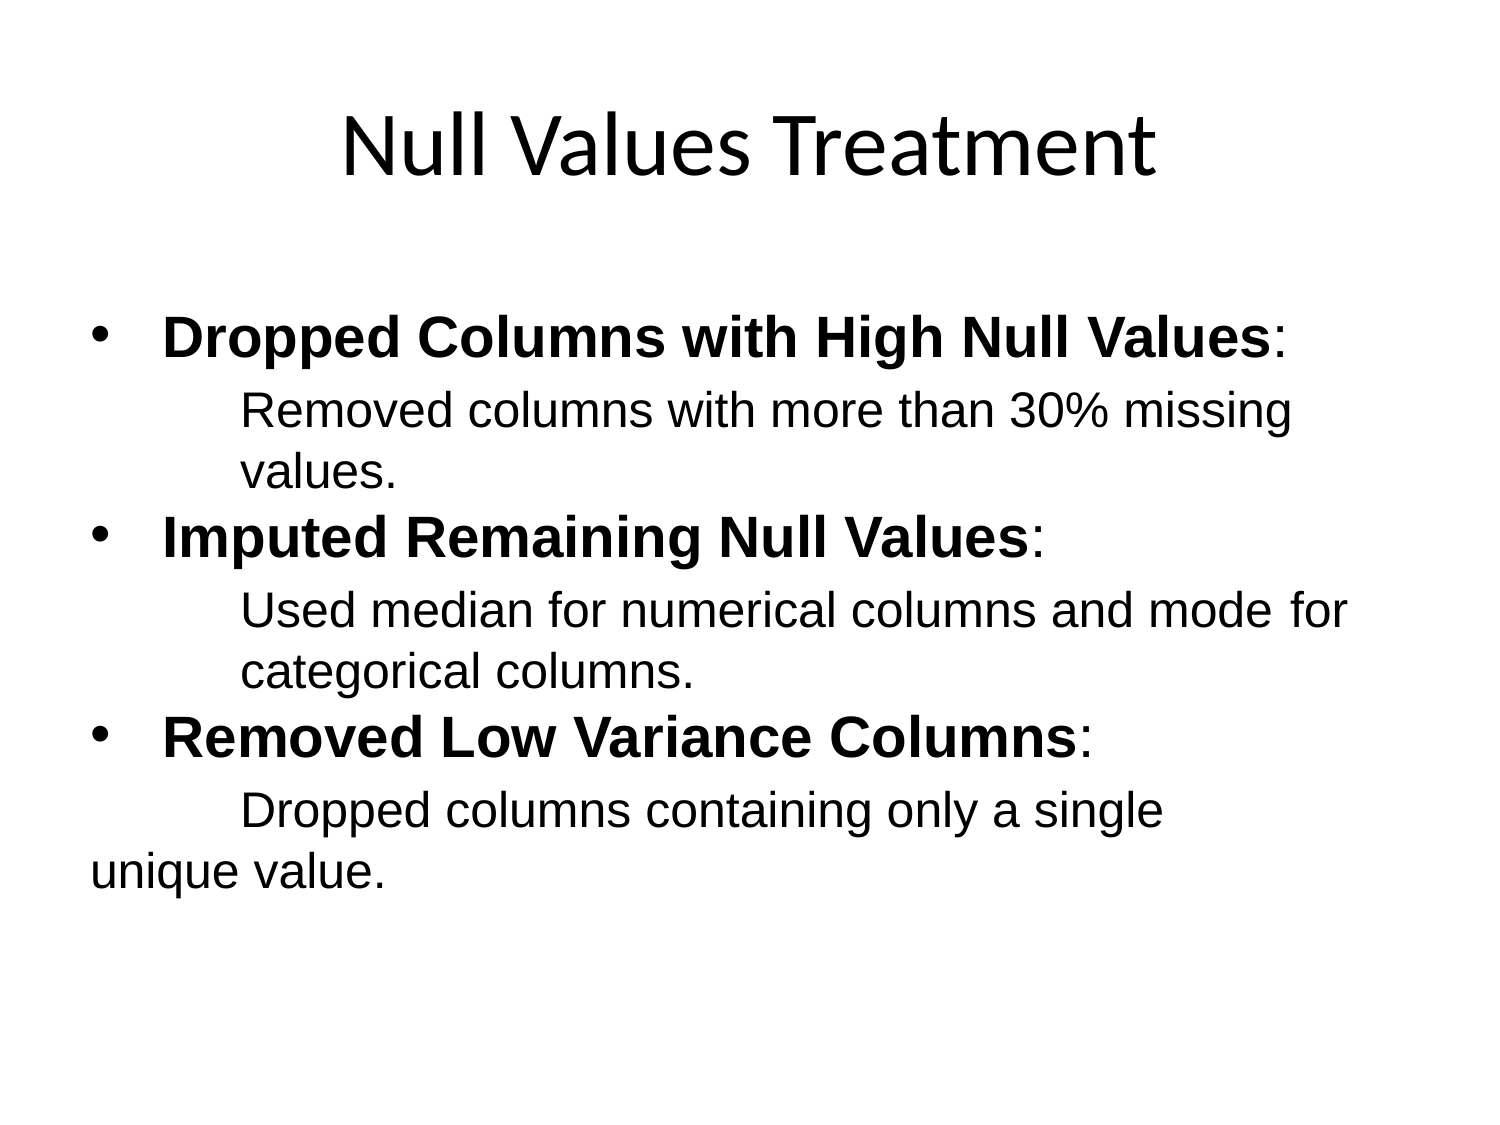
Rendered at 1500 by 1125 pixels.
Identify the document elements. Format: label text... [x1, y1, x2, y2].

title Null Values Treatment [75, 45, 1425, 233]
list Dropped Columns with High Null Values: Removed columns with more than 30% missing values. Imputed Remaining Null Values: Used median for numerical columns and mode for categorical columns. Removed Low Variance Columns: Dropped columns containing only a single unique value. [75, 291, 1442, 977]
